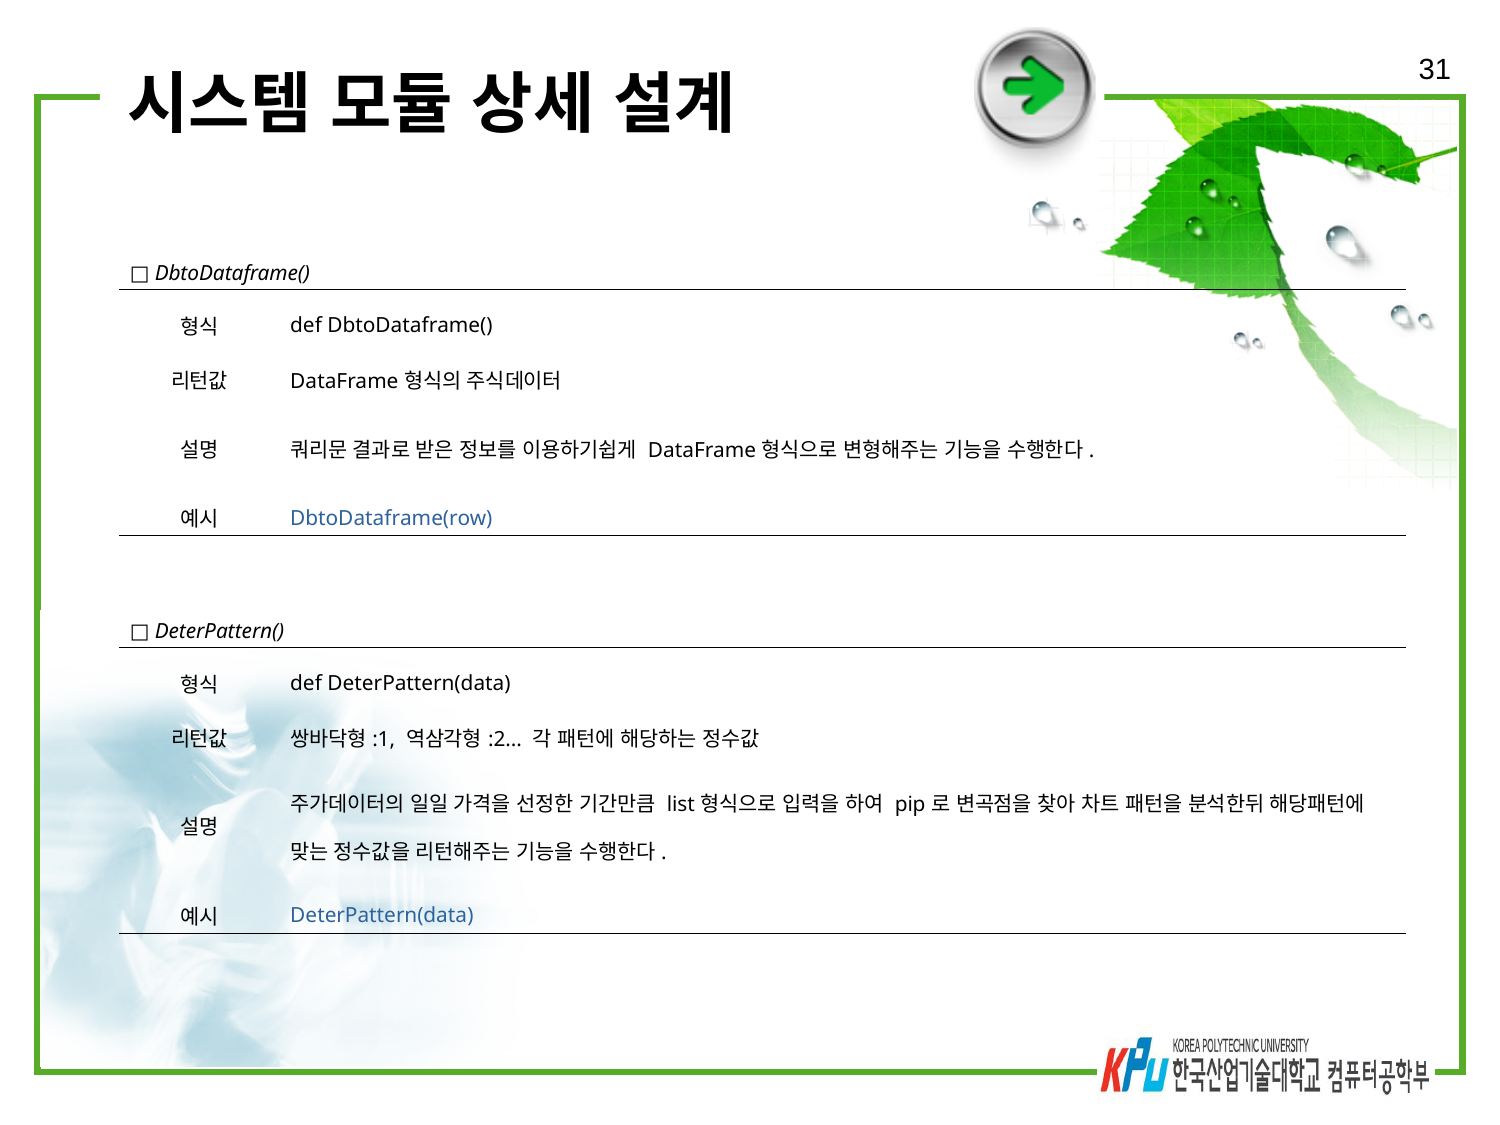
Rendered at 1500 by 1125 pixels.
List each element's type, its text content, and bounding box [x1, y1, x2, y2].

table_cell 형식 [119, 290, 280, 343]
table_cell 주가데이터의 일일 가격을 선정한 기간만큼 list형식으로 입력을 하여 pip로 변곡점을 찾아 차트 패턴을 분석한뒤 해당패턴에 맞는 정수값을 리턴해주는 기능을 수행한다. [280, 755, 1406, 879]
table_cell 쌍바닥형:1, 역삼각형:2... 각 패턴에 해당하는 정수값 [280, 701, 1406, 755]
table_cell 쿼리문 결과로 받은 정보를 이용하기쉽게 DataFrame형식으로 변형해주는 기능을 수행한다. [280, 397, 1406, 482]
table_cell DeterPattern(data) [280, 879, 1406, 933]
picture [974, 27, 1457, 518]
table_cell 설명 [119, 397, 280, 482]
table_cell 리턴값 [119, 343, 280, 397]
table_cell DataFrame형식의 주식데이터 [280, 343, 1406, 397]
title 시스템 모듈 상세 설계 [112, 54, 875, 147]
table_cell 리턴값 [119, 701, 280, 755]
table_header □ DeterPattern() [119, 596, 1406, 647]
picture [1097, 1024, 1435, 1106]
text_box 31 [1116, 42, 1467, 83]
table_header □ DbtoDataframe() [119, 238, 1406, 289]
table_cell 예시 [119, 879, 280, 933]
table_cell 예시 [119, 482, 280, 535]
picture [40, 610, 554, 1067]
table_cell DbtoDataframe(row) [280, 482, 1406, 535]
table_cell def DbtoDataframe() [280, 290, 1406, 343]
table_cell def DeterPattern(data) [280, 648, 1406, 701]
table_cell 설명 [119, 755, 280, 879]
table_cell 형식 [119, 648, 280, 701]
